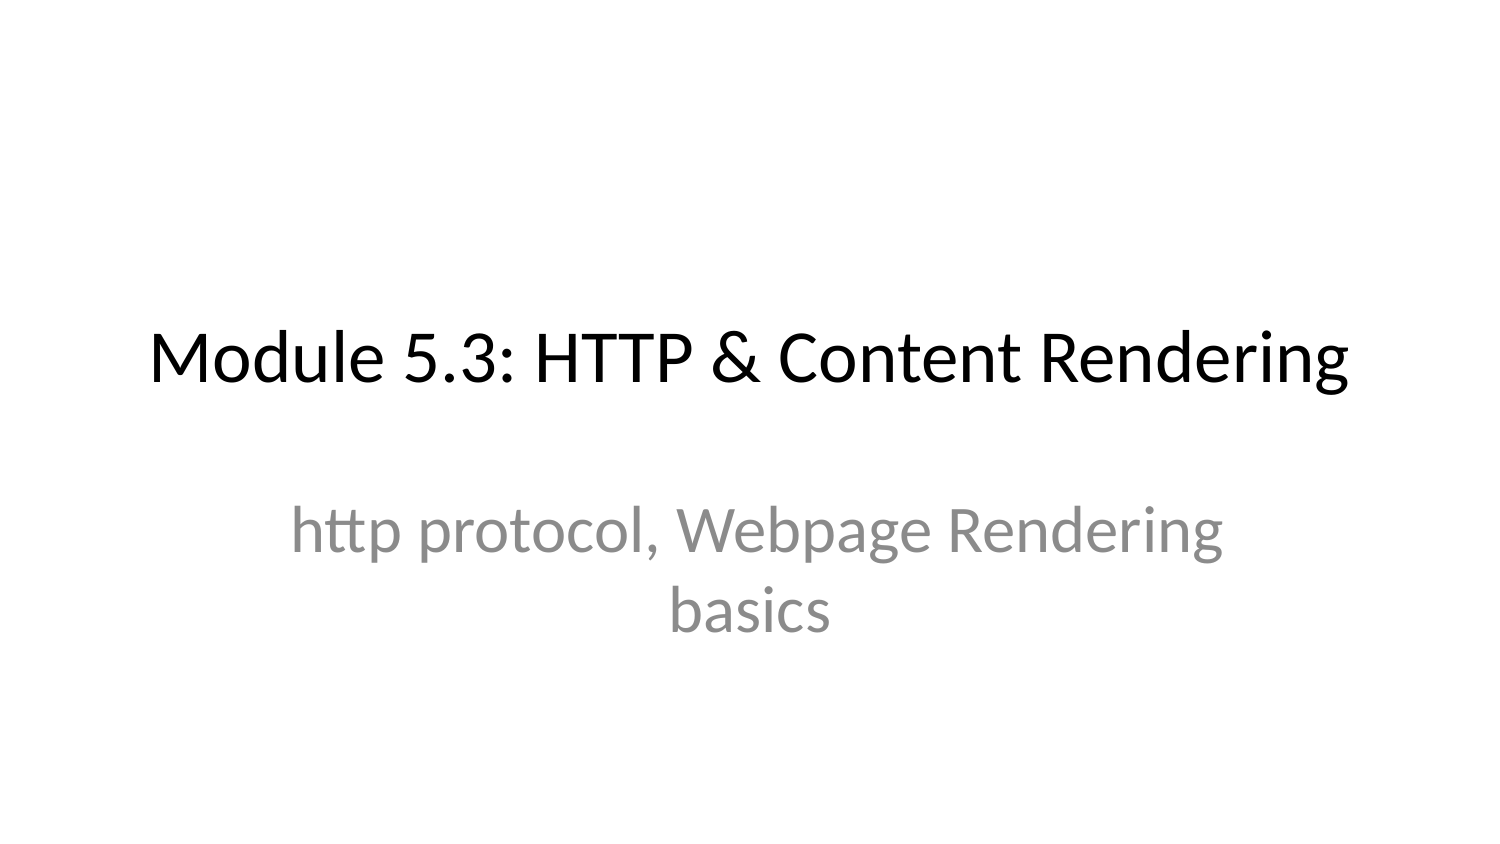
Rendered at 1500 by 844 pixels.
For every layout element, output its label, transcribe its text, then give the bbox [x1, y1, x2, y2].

title Module 5.3: HTTP & Content Rendering [112, 262, 1388, 443]
subtitle http protocol, Webpage Rendering basics [225, 478, 1275, 694]
